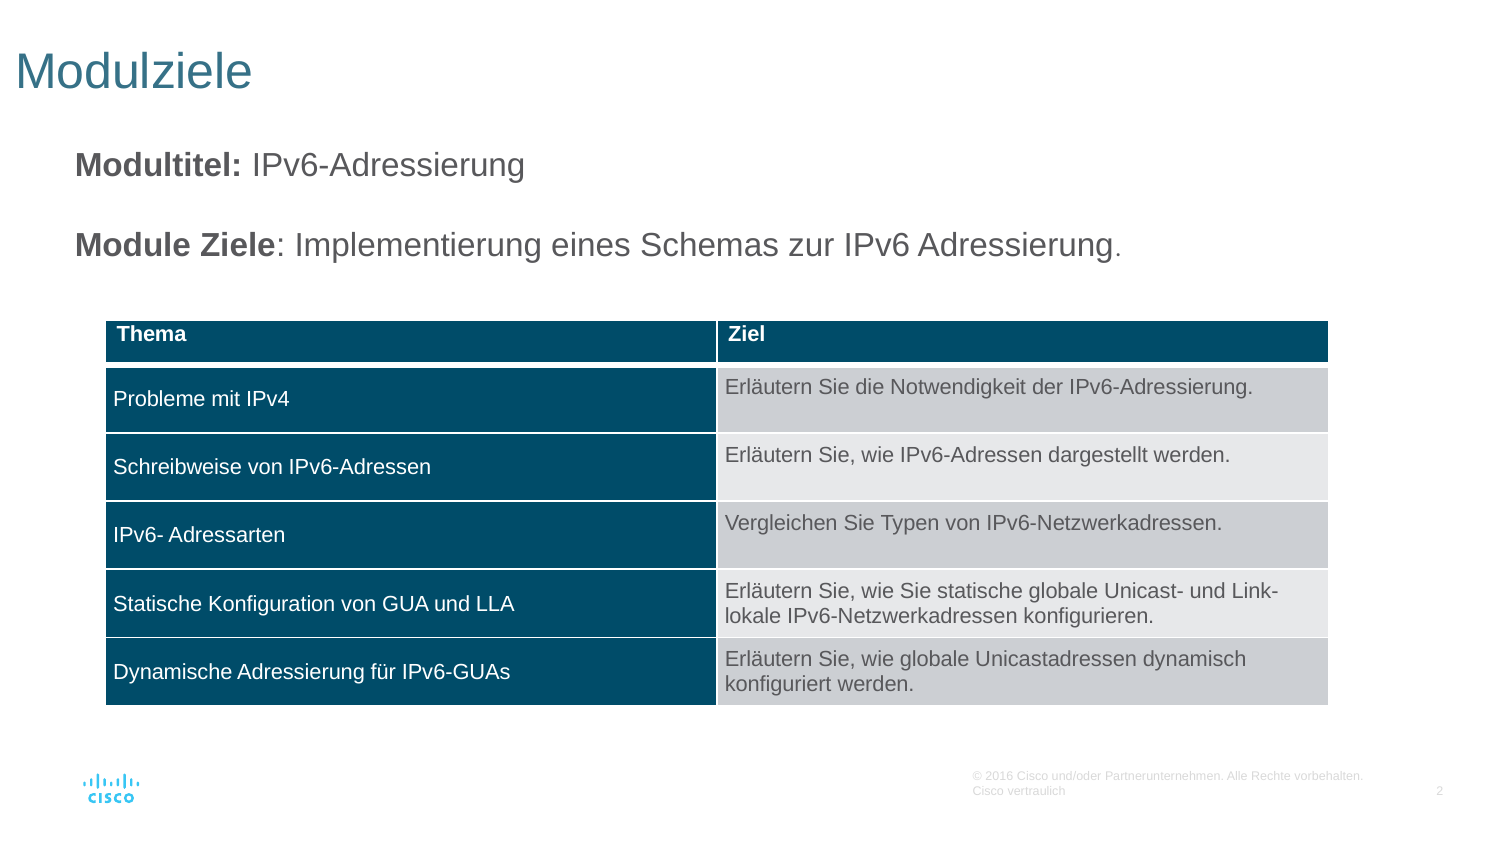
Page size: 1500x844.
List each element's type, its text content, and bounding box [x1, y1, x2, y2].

table_cell Erläutern Sie, wie Sie statische globale Unicast- und Link-lokale IPv6-Netzwerkadressen konfigurieren. [718, 570, 1328, 637]
table_cell Erläutern Sie, wie IPv6-Adressen dargestellt werden. [718, 434, 1328, 500]
table_cell Statische Konfiguration von GUA und LLA [106, 570, 716, 637]
table_header Thema [106, 321, 716, 362]
title Modulziele [0, 6, 1500, 131]
table_cell Dynamische Adressierung für IPv6-GUAs [106, 638, 716, 705]
table_cell Erläutern Sie die Notwendigkeit der IPv6-Adressierung. [718, 368, 1328, 432]
table_cell Vergleichen Sie Typen von IPv6-Netzwerkadressen. [718, 502, 1328, 568]
text_box Modultitel: IPv6-Adressierung Module Ziele: Implementierung eines Schemas zur IPv6 Adressierung. [59, 135, 1375, 316]
table_cell IPv6- Adressarten [106, 502, 716, 568]
table_cell Erläutern Sie, wie globale Unicastadressen dynamisch konfiguriert werden. [718, 638, 1328, 705]
table_header Ziel [718, 321, 1328, 362]
table_cell Schreibweise von IPv6-Adressen [106, 434, 716, 500]
table_cell Probleme mit IPv4 [106, 368, 716, 432]
